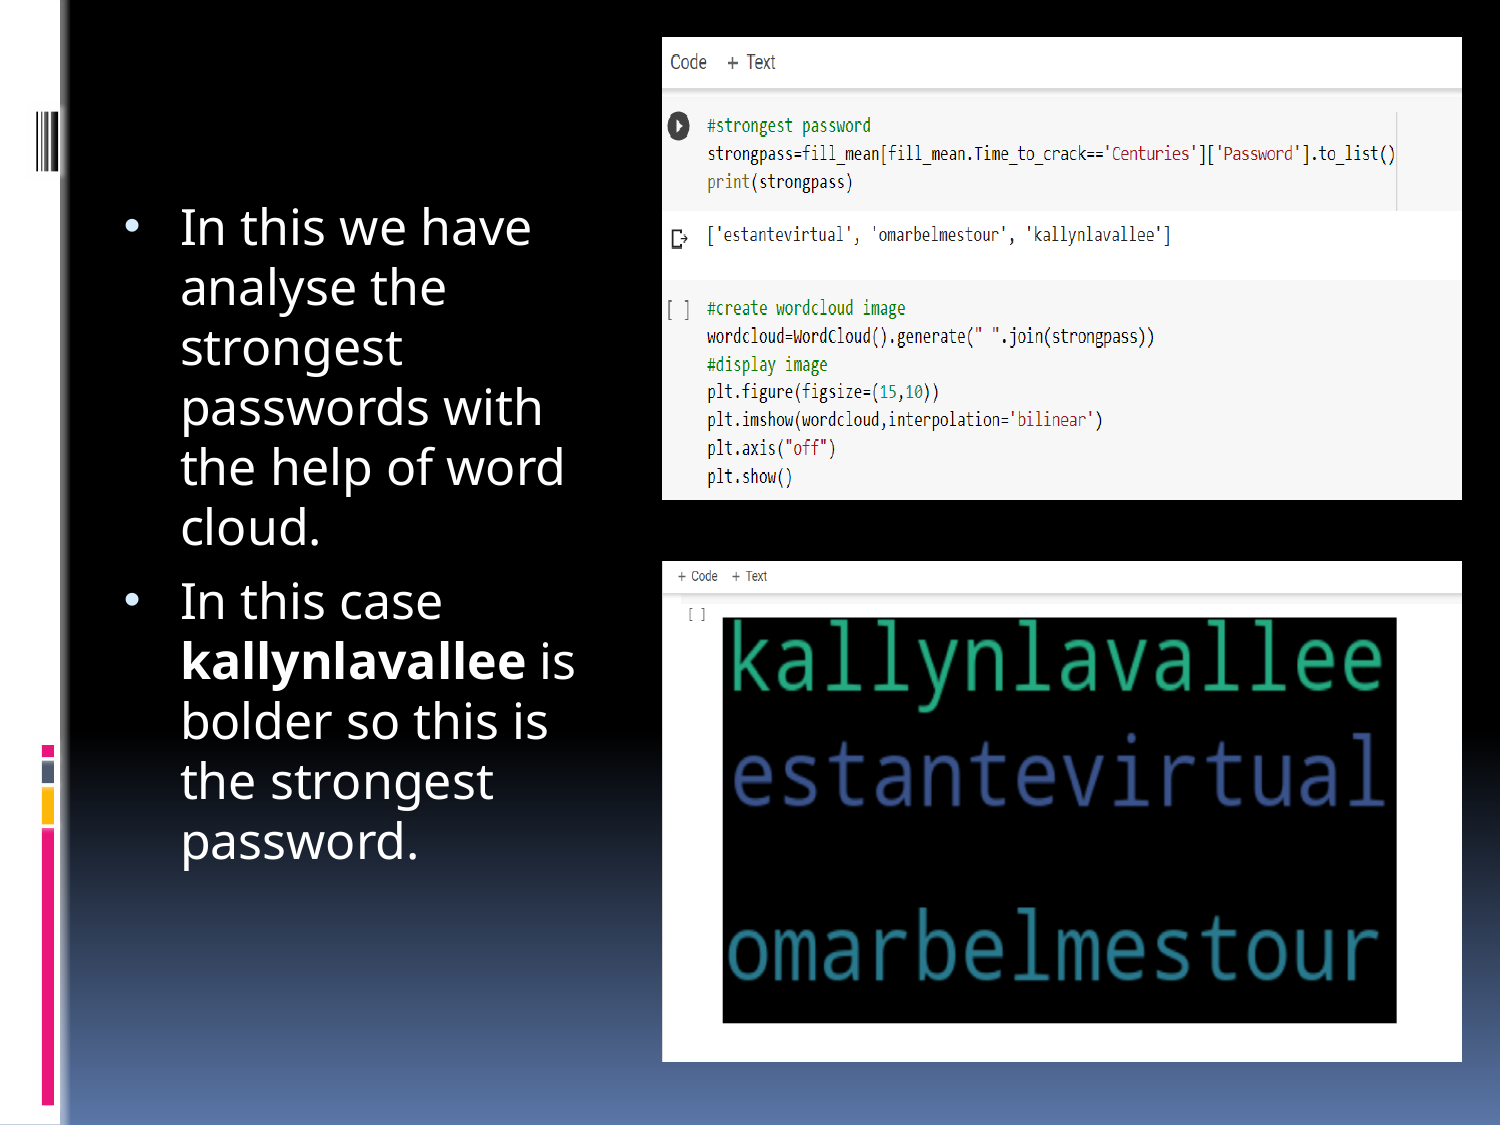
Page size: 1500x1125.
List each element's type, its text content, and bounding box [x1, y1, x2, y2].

picture [662, 561, 1462, 1063]
list In this we have analyse the strongest passwords with the help of word cloud. In this case kallynlavallee is bolder so this is the strongest password. [99, 187, 625, 900]
picture [662, 36, 1462, 501]
